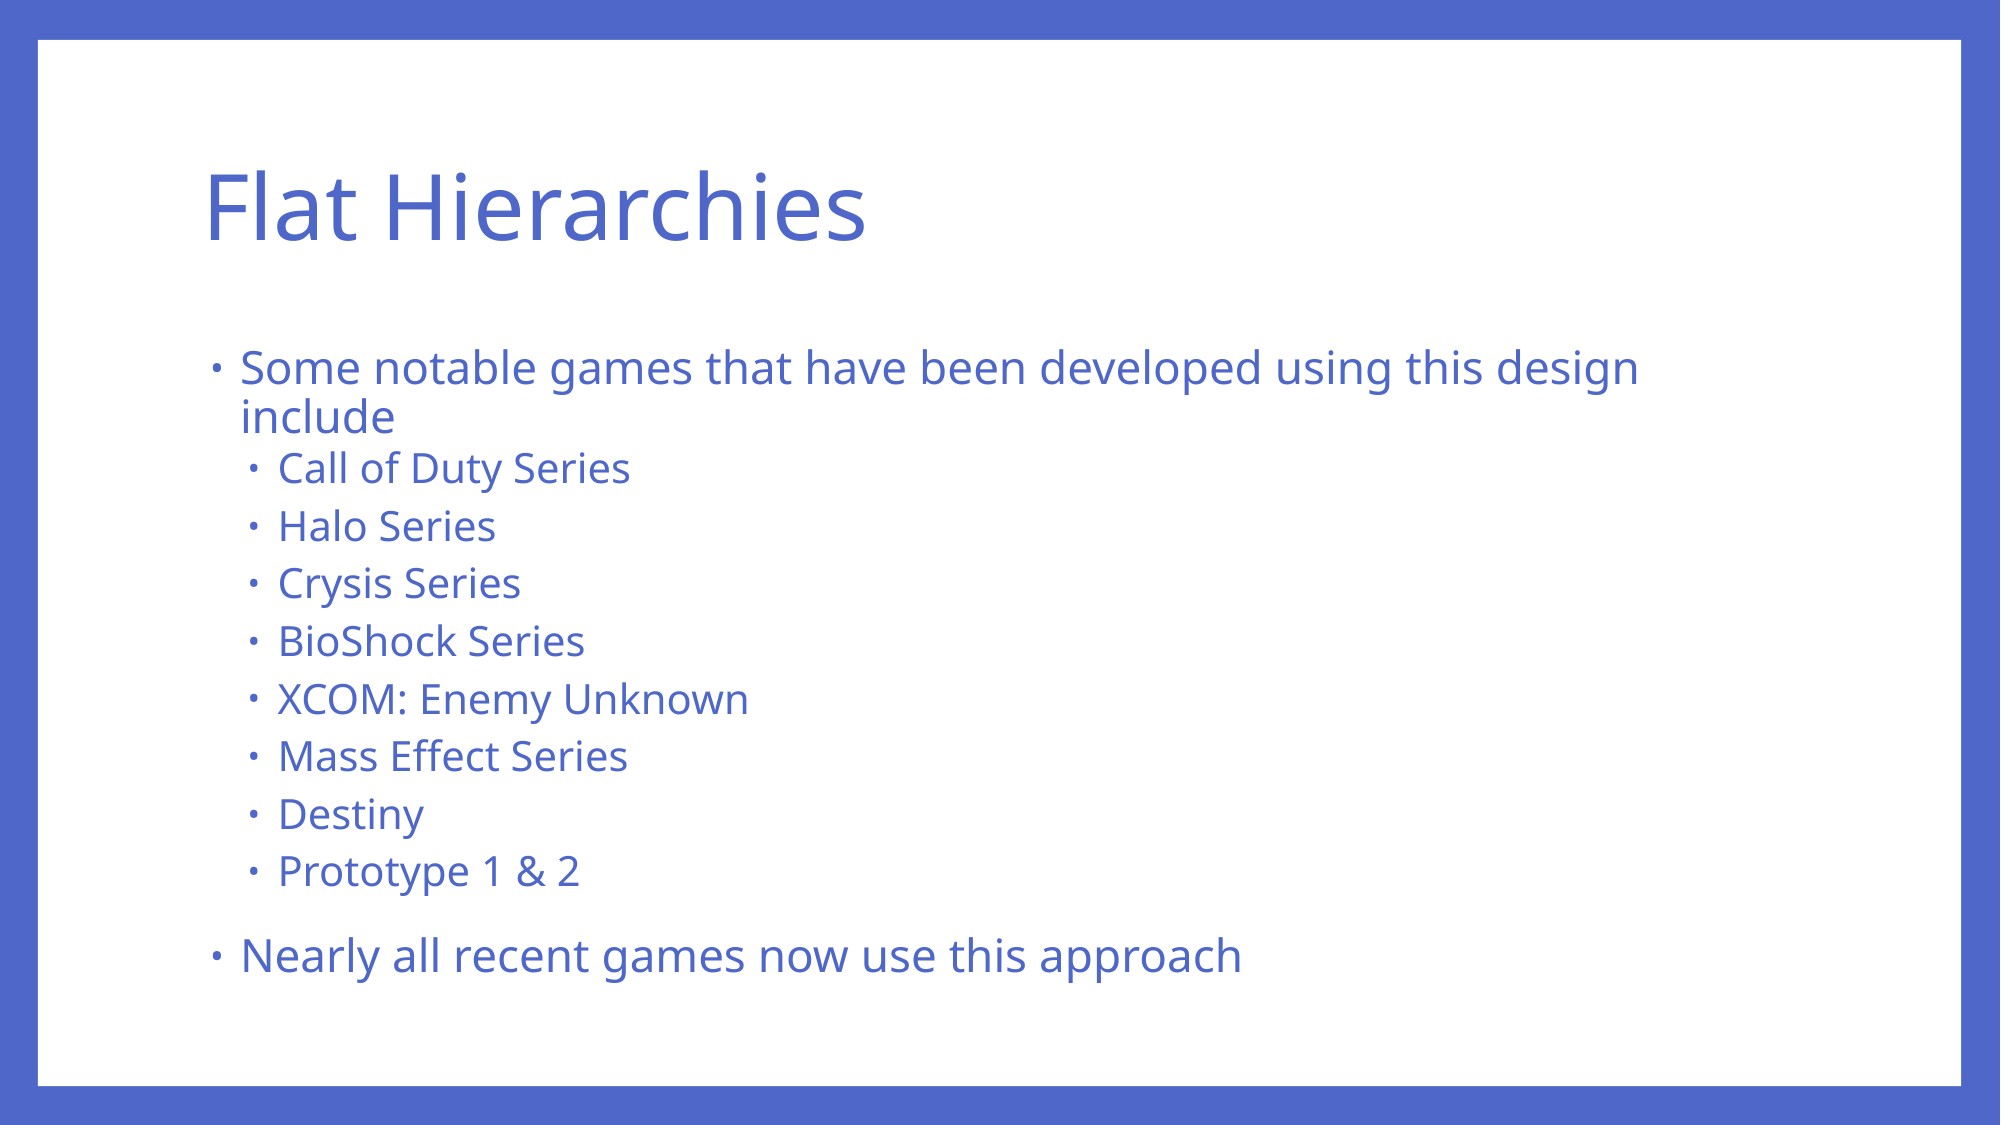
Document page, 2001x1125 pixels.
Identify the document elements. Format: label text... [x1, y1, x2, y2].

title Flat Hierarchies [187, 99, 1808, 323]
list Some notable games that have been developed using this design include Call of Duty Series Halo Series Crysis Series BioShock Series XCOM: Enemy Unknown Mass Effect Series Destiny Prototype 1 & 2 Nearly all recent games now use this approach [187, 337, 1808, 1000]
